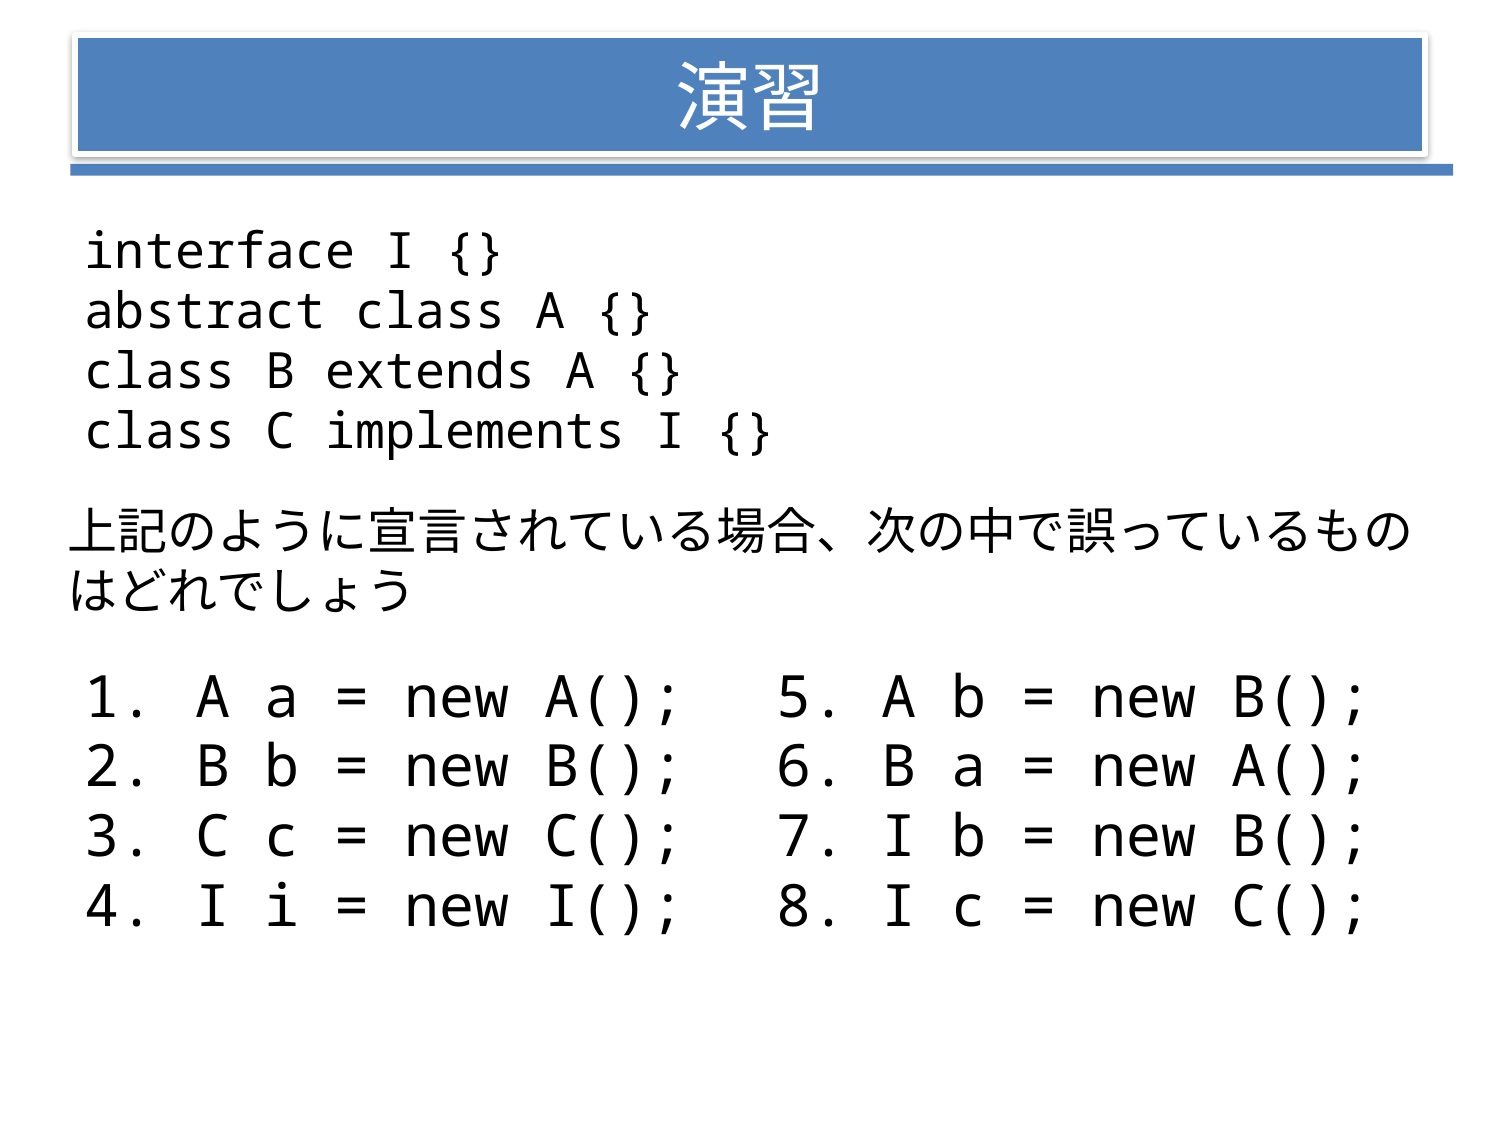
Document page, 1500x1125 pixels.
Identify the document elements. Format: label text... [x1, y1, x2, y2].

text_box interface I {} abstract class A {} class B extends A {} class C implements I {} [70, 210, 1430, 466]
text_box 上記のように宣言されている場合、次の中で誤っているものはどれでしょう [52, 492, 1471, 628]
text_box 5. A b = new B(); 6. B a = new A(); 7. I b = new B(); 8. I c = new C(); [761, 651, 1453, 946]
title 演習 [72, 32, 1428, 157]
text_box A a = new A(); B b = new B(); C c = new C(); I i = new I(); [70, 651, 704, 946]
